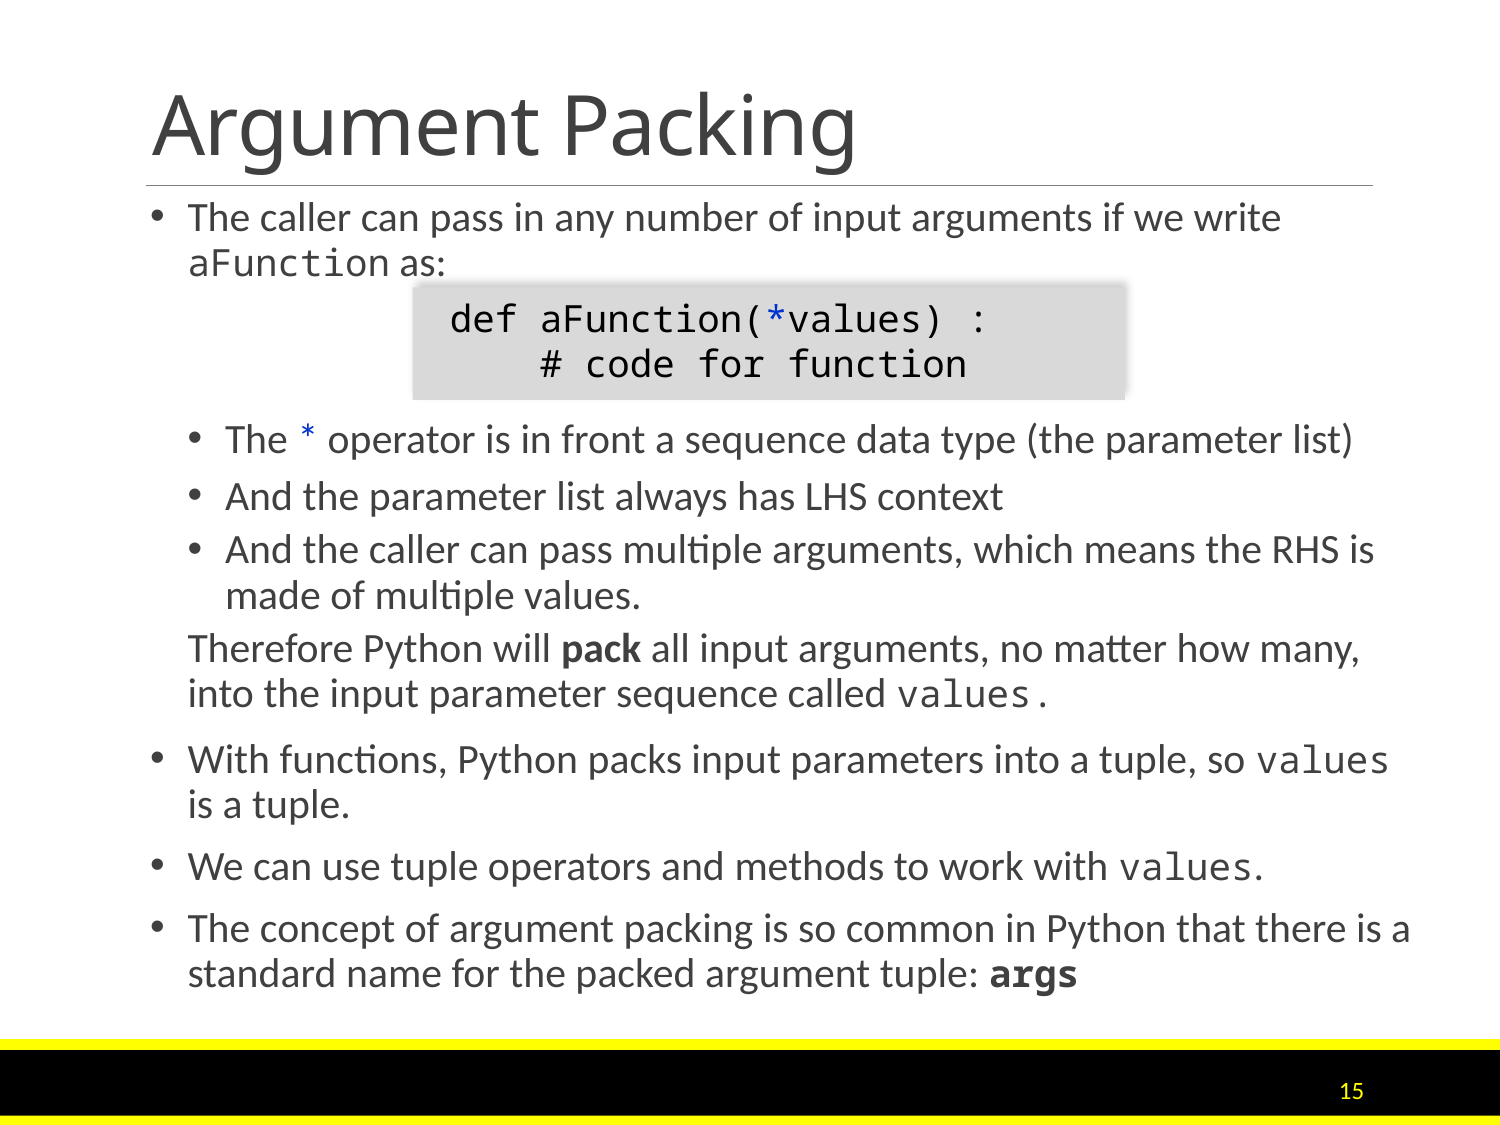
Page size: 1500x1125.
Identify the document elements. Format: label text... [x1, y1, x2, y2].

slide_number 15 [1218, 1059, 1380, 1120]
list The caller can pass in any number of input arguments if we write aFunction as: The * operator is in front a sequence data type (the parameter list) And the parameter list always has LHS context And the caller can pass multiple arguments, which means the RHS is made of multiple values. Therefore Python will pack all input arguments, no matter how many, into the input parameter sequence called values. With functions, Python packs input parameters into a tuple, so values is a tuple. We can use tuple operators and methods to work with values. The concept of argument packing is so common in Python that there is a standard name for the packed argument tuple: args [150, 187, 1425, 1025]
text_box def aFunction(*values) : # code for function [412, 287, 1125, 400]
title Argument Packing [137, 62, 1400, 180]
